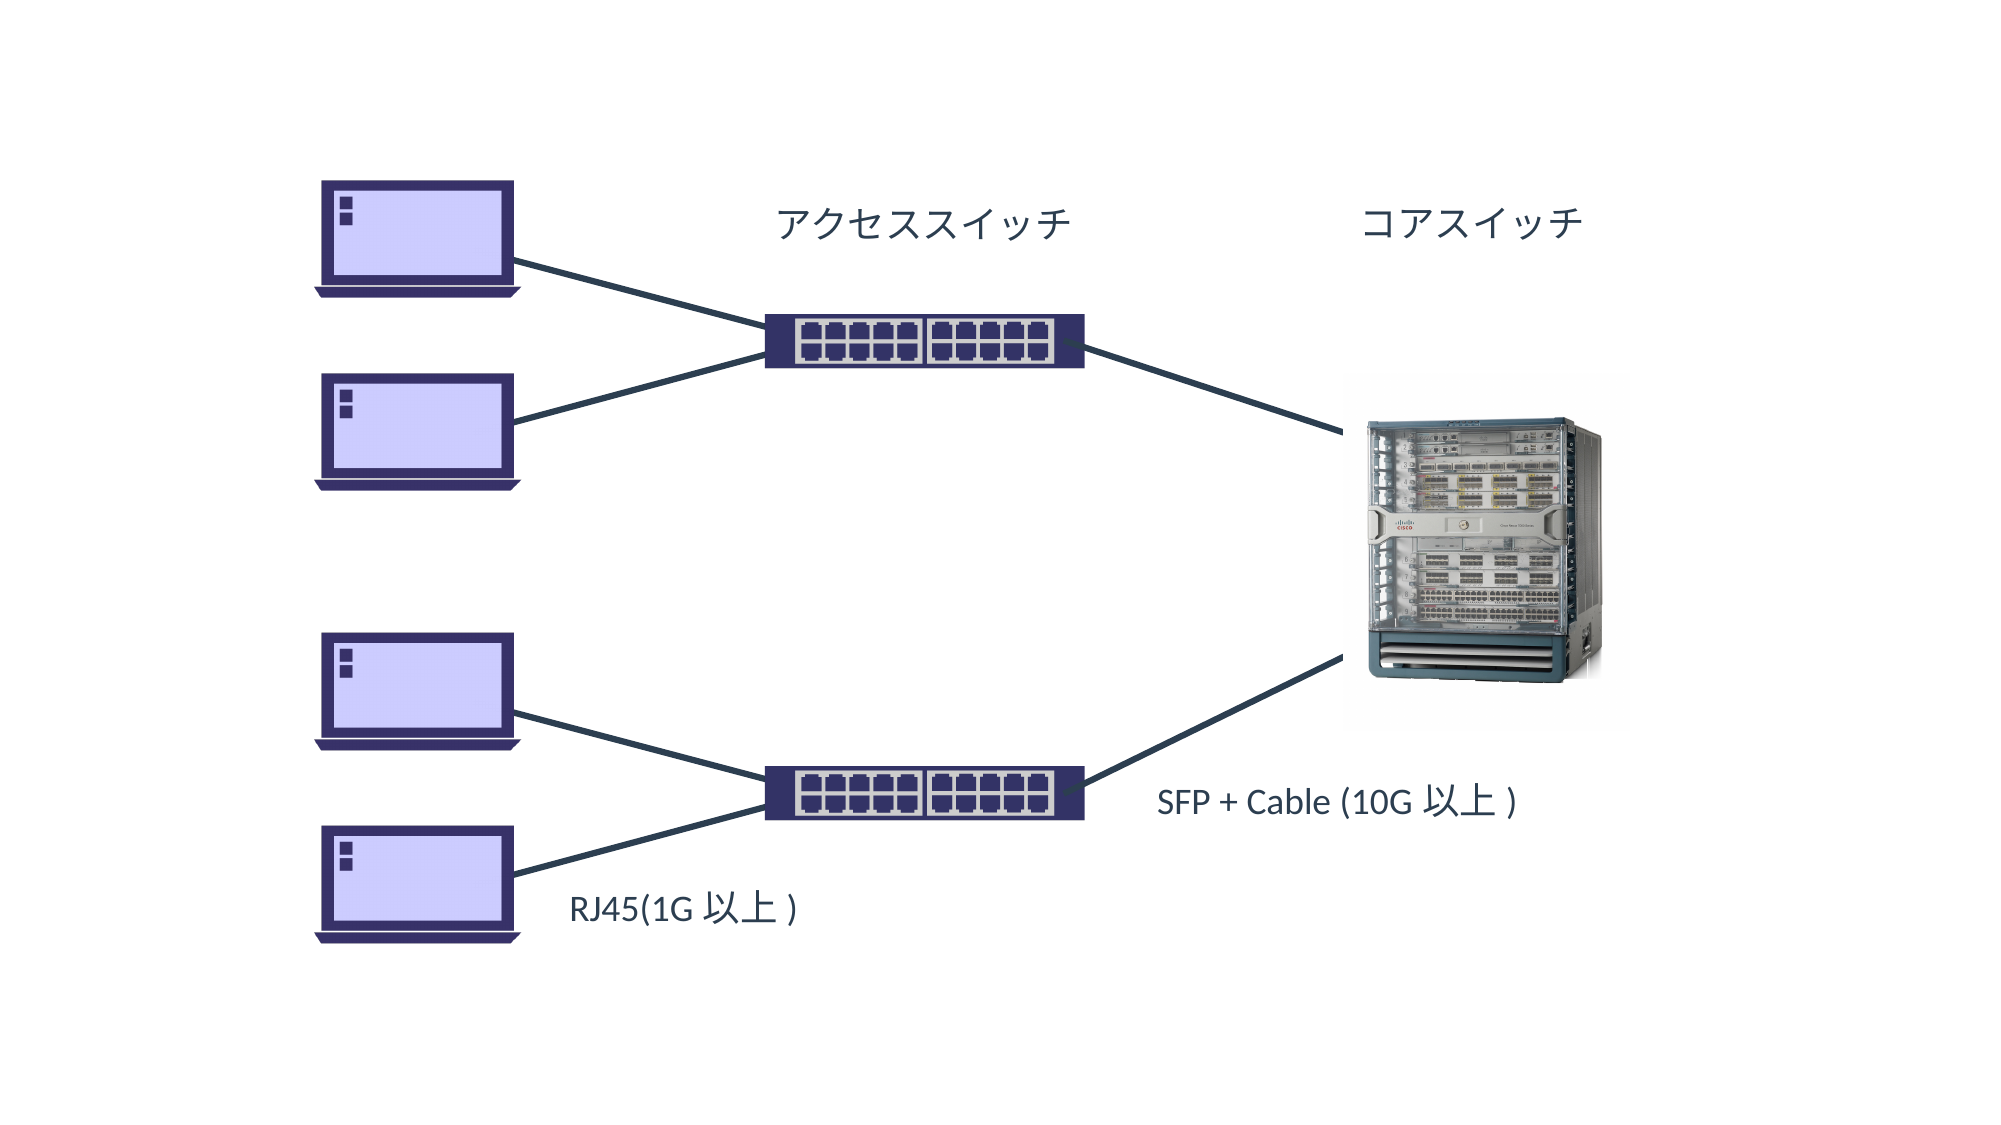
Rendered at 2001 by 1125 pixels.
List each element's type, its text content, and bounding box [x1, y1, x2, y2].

picture [277, 99, 557, 1024]
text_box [557, 340, 750, 434]
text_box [557, 792, 750, 886]
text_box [557, 249, 750, 340]
picture [750, 166, 1099, 515]
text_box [1063, 618, 1422, 794]
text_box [557, 701, 750, 792]
picture [1343, 373, 1630, 731]
text_box コアスイッチ [1345, 192, 1600, 253]
text_box SFP + Cable (10G以上) [1142, 769, 1532, 830]
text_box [1063, 340, 1436, 463]
text_box RJ45(1G以上) [557, 886, 750, 937]
picture [750, 618, 1099, 967]
